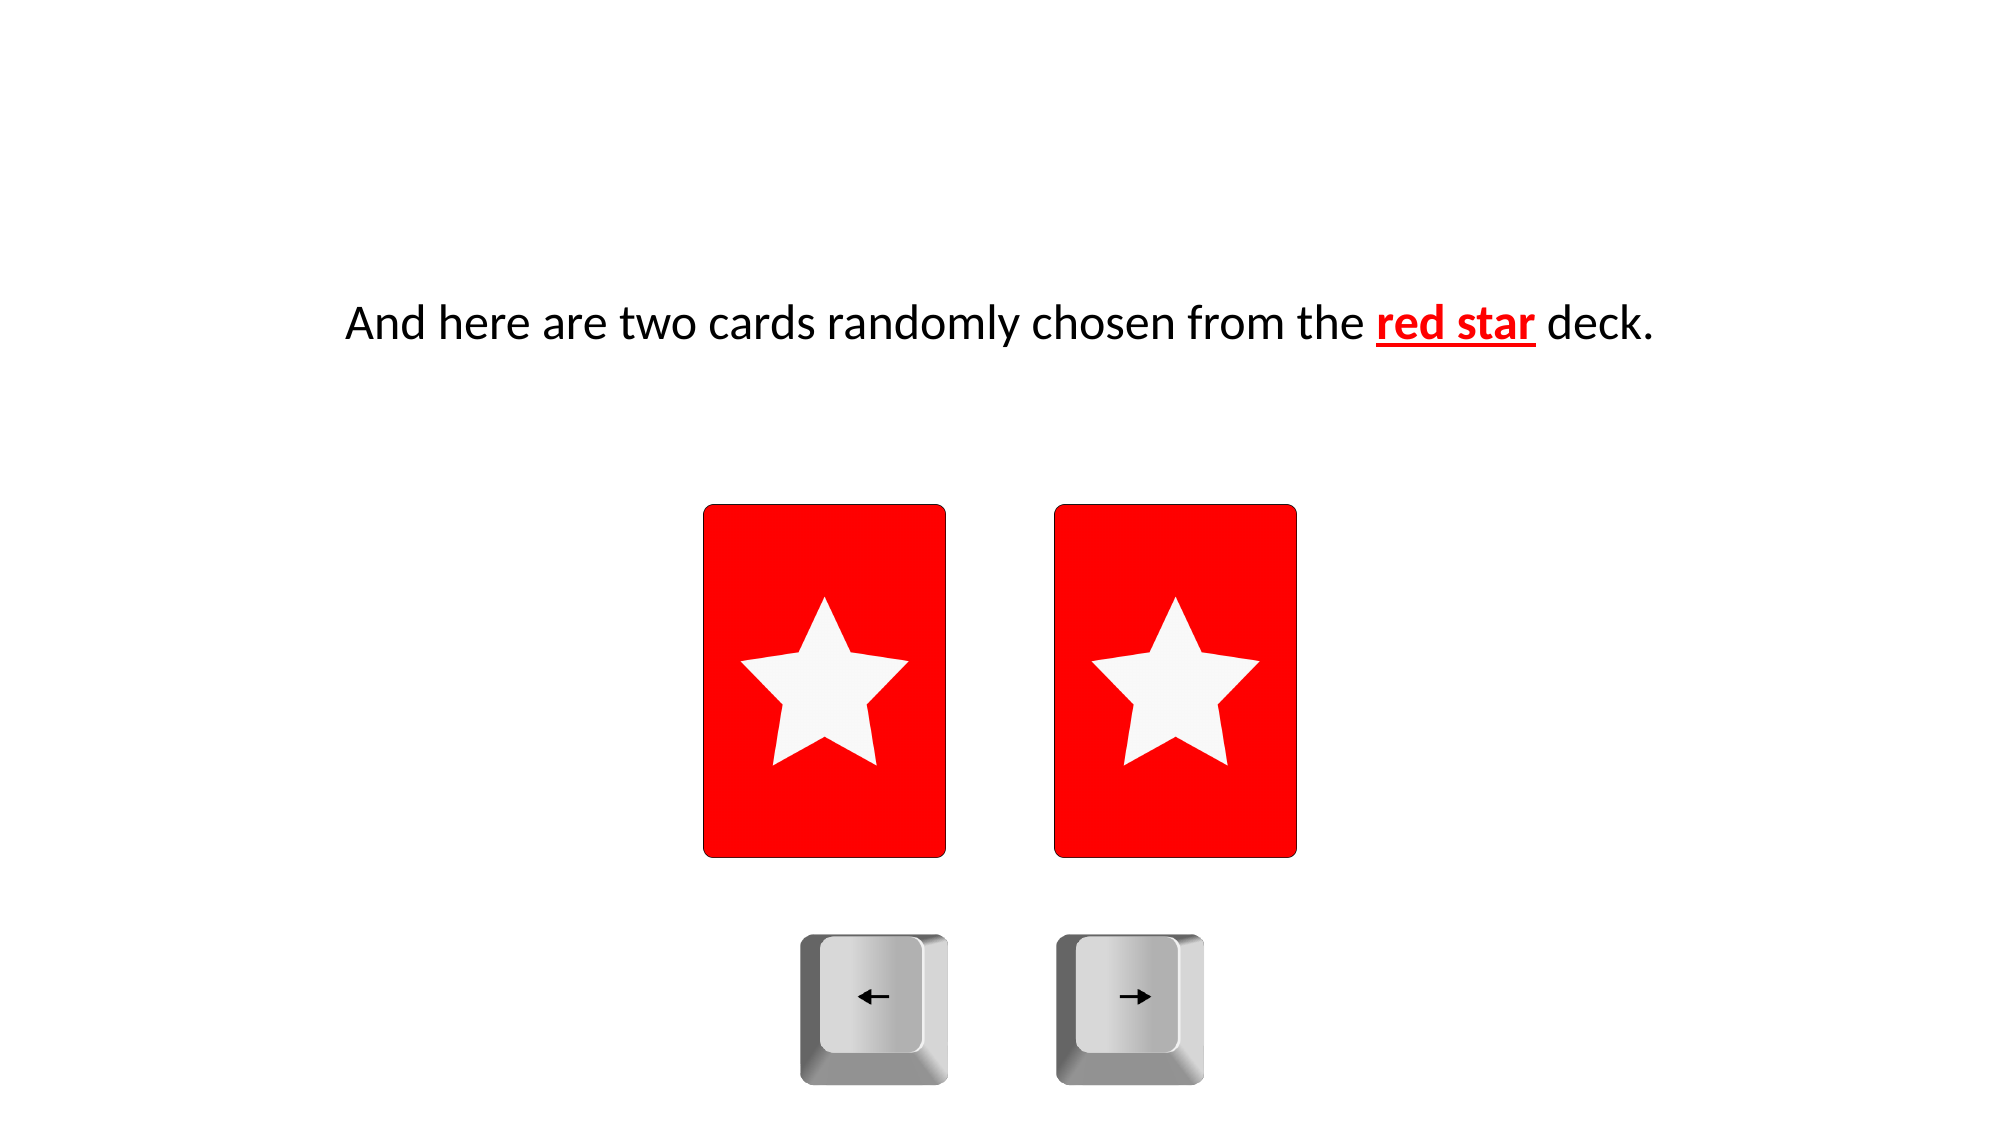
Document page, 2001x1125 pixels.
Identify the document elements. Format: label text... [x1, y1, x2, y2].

picture [797, 932, 950, 1088]
text_box And here are two cards randomly chosen from the red star deck. [16, 282, 1984, 358]
picture [1054, 504, 1297, 858]
picture [1054, 932, 1206, 1088]
picture [703, 504, 946, 858]
